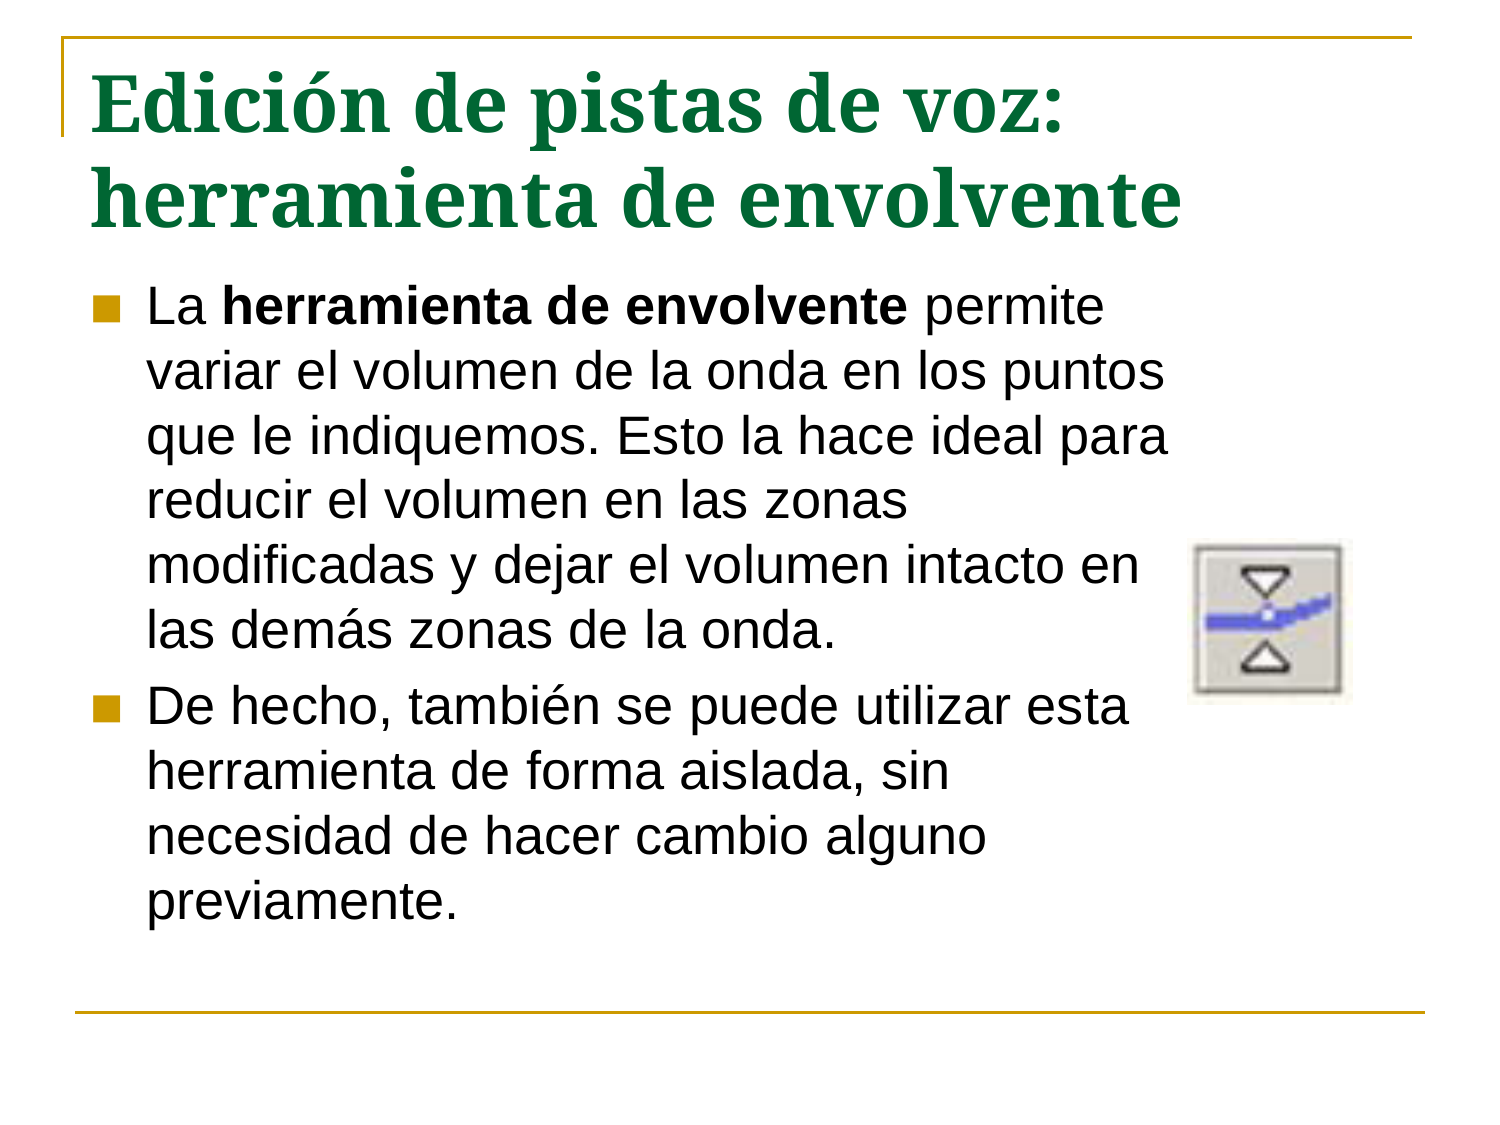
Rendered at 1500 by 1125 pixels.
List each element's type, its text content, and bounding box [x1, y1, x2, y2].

title Edición de pistas de voz: herramienta de envolvente [75, 45, 1425, 233]
picture [1186, 538, 1353, 705]
list La herramienta de envolvente permite variar el volumen de la onda en los puntos que le indiquemos. Esto la hace ideal para reducir el volumen en las zonas modificadas y dejar el volumen intacto en las demás zonas de la onda. De hecho, también se puede utilizar esta herramienta de forma aislada, sin necesidad de hacer cambio alguno previamente. [75, 262, 1211, 1006]
